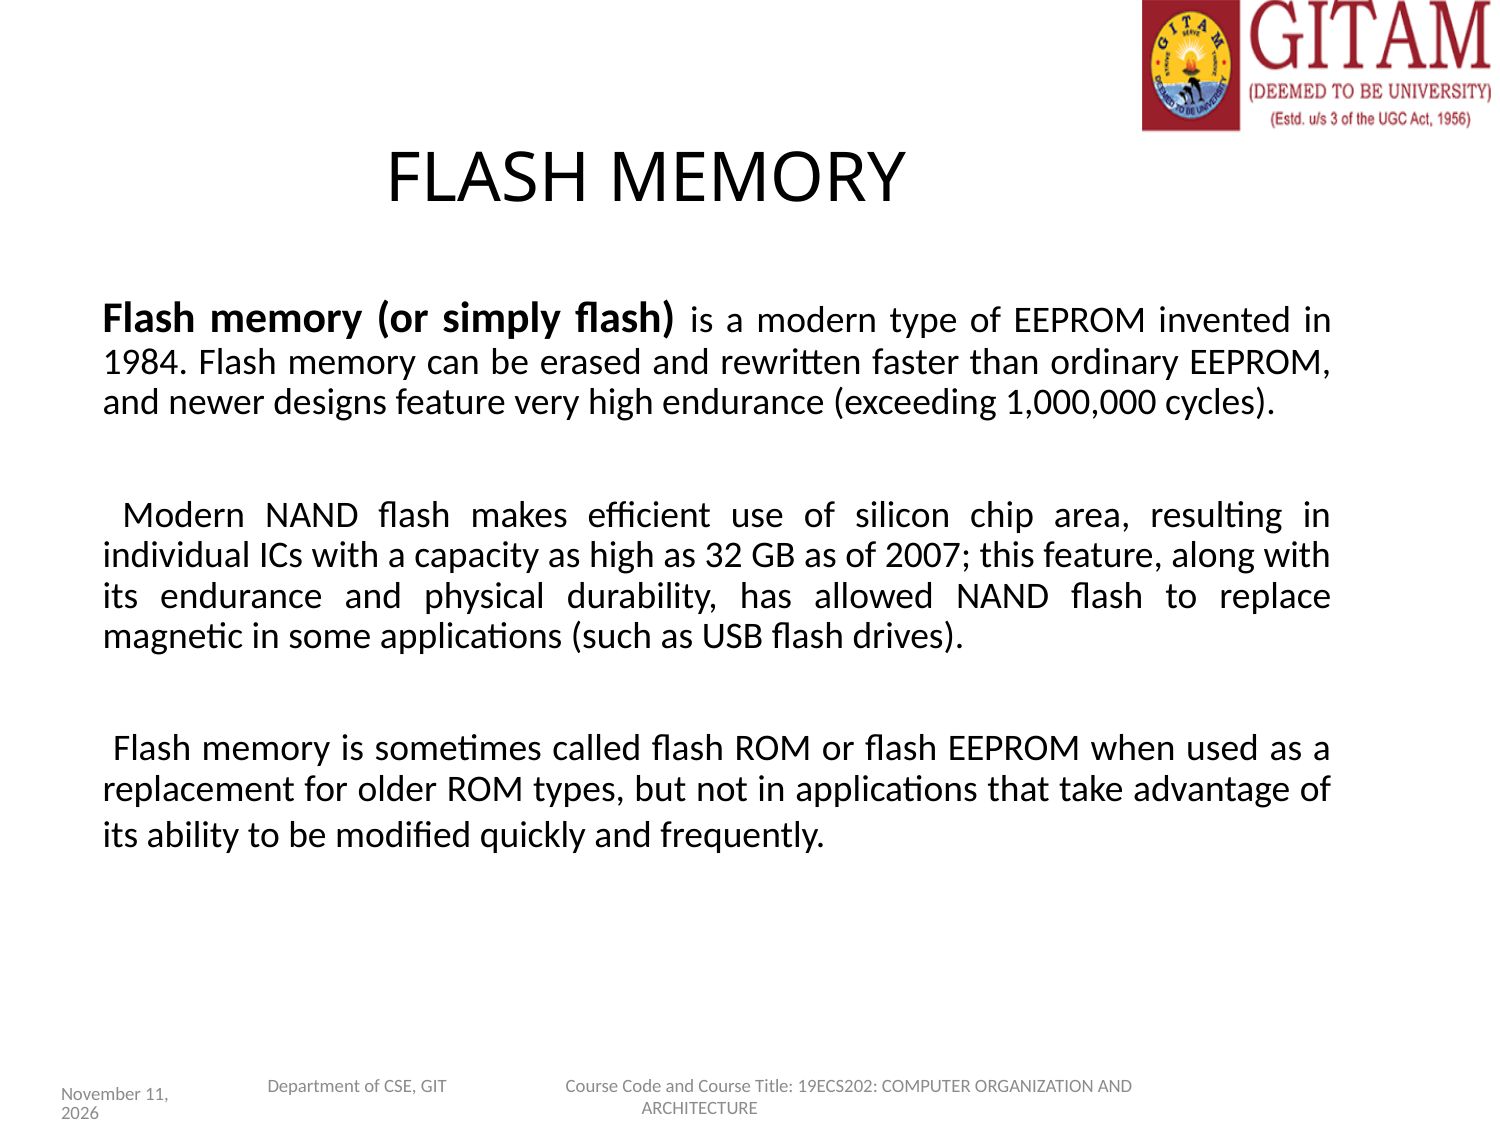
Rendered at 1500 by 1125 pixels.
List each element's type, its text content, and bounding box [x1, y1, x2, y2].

footer Department of CSE, GIT Course Code and Course Title: 19ECS202: COMPUTER ORGANIZATION AND ARCHITECTURE [238, 1067, 1161, 1125]
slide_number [45, 1063, 194, 1123]
title FLASH MEMORY [62, 125, 1230, 235]
list Flash memory (or simply flash) is a modern type of EEPROM invented in 1984. Flash memory can be erased and rewritten faster than ordinary EEPROM, and newer designs feature very high endurance (exceeding 1,000,000 cycles). Modern NAND flash makes efficient use of silicon chip area, resulting in individual ICs with a capacity as high as 32 GB as of 2007; this feature, along with its endurance and physical durability, has allowed NAND flash to replace magnetic in some applications (such as USB flash drives). Flash memory is sometimes called flash ROM or flash EEPROM when used as a replacement for older ROM types, but not in applications that take advantage of its ability to be modified quickly and frequently. [87, 287, 1348, 1001]
picture [1142, 0, 1499, 134]
